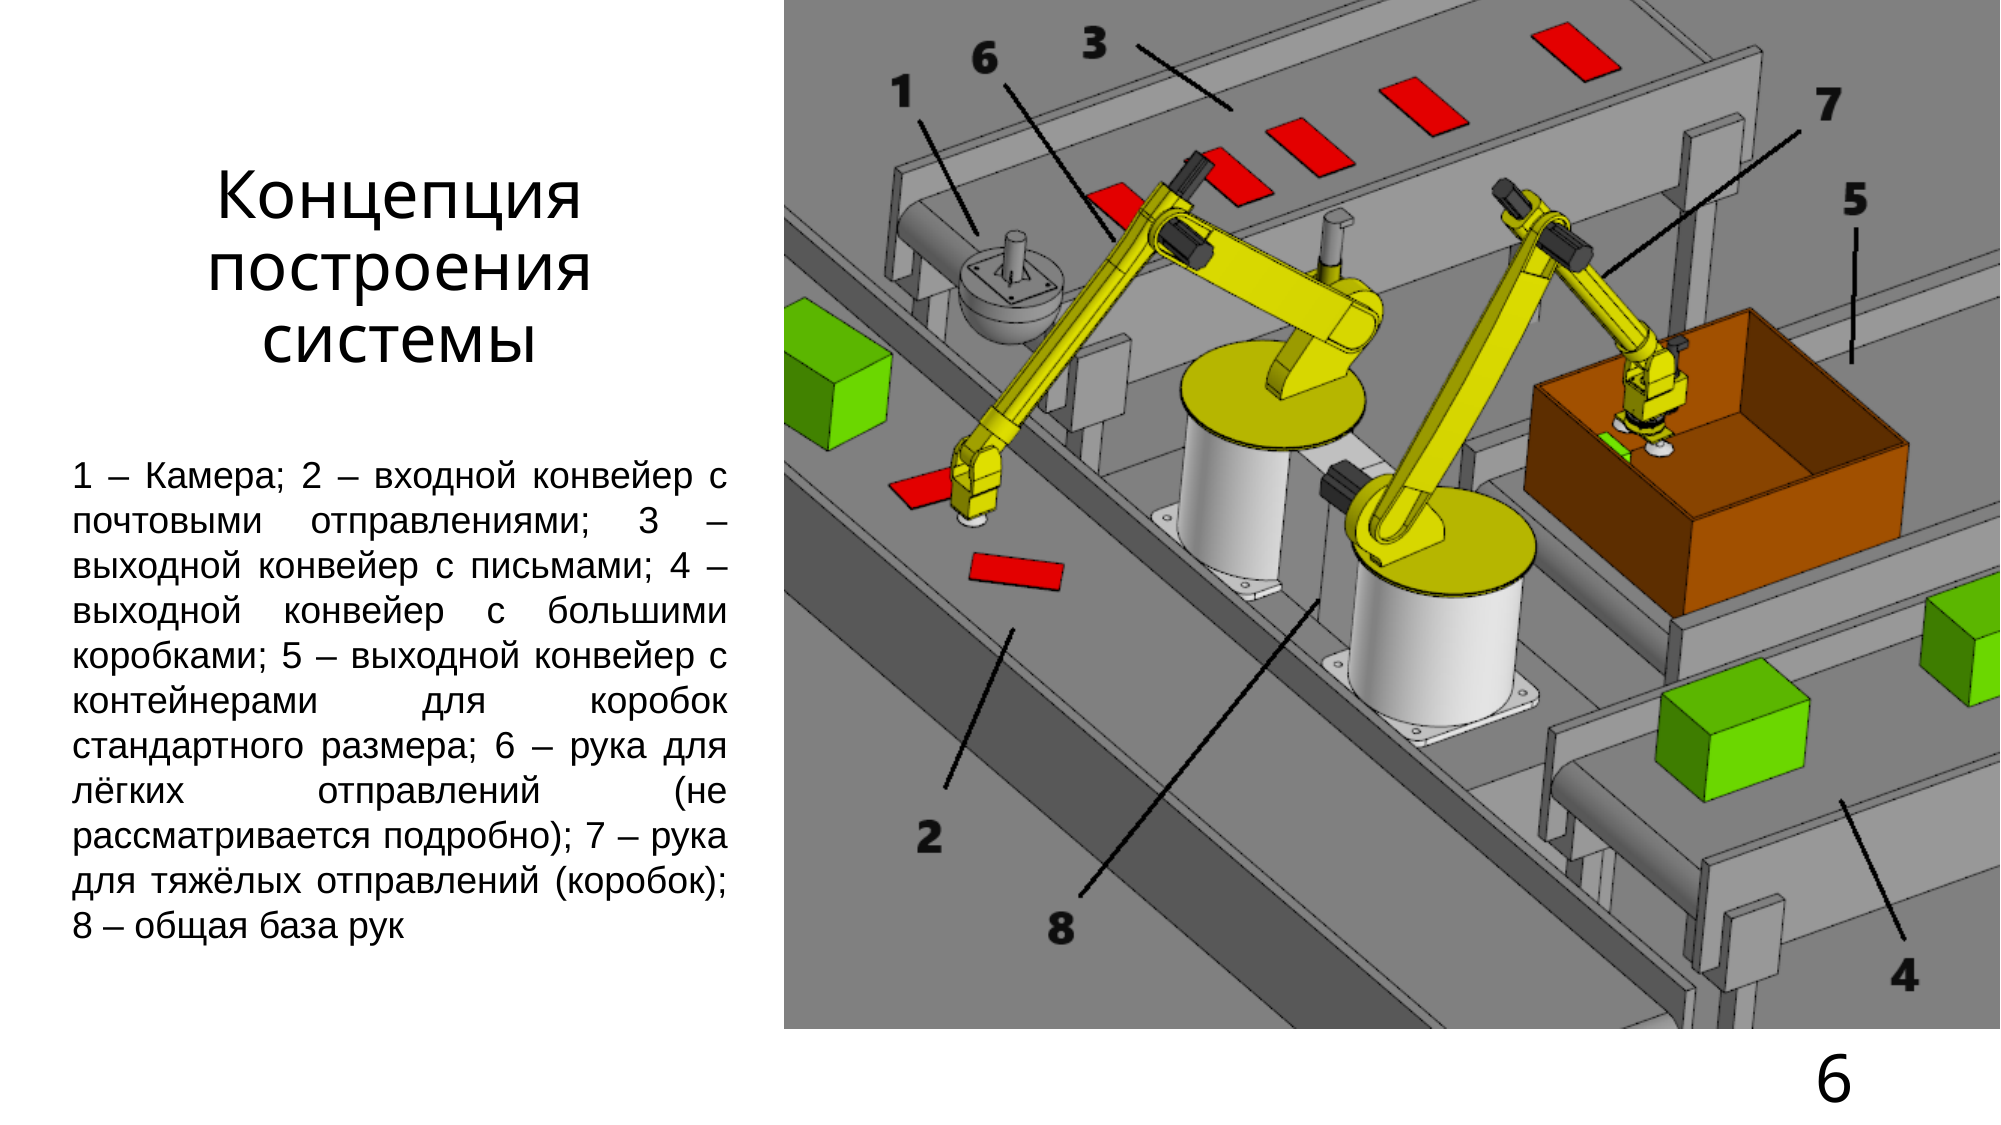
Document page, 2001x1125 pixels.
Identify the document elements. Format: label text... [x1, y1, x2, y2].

picture [784, 0, 2000, 1030]
title Концепция построения системы [77, 204, 723, 385]
text_box 1 – Камера; 2 – входной конвейер с почтовыми отправлениями; 3 – выходной конвейер с письмами; 4 – выходной конвейер с большими коробками; 5 – выходной конвейер с контейнерами для коробок стандартного размера; 6 – рука для лёгких отправлений (не рассматривается подробно); 7 – рука для тяжёлых отправлений (коробок); 8 – общая база рук [56, 443, 743, 954]
text_box 6 [1800, 1030, 1976, 1124]
